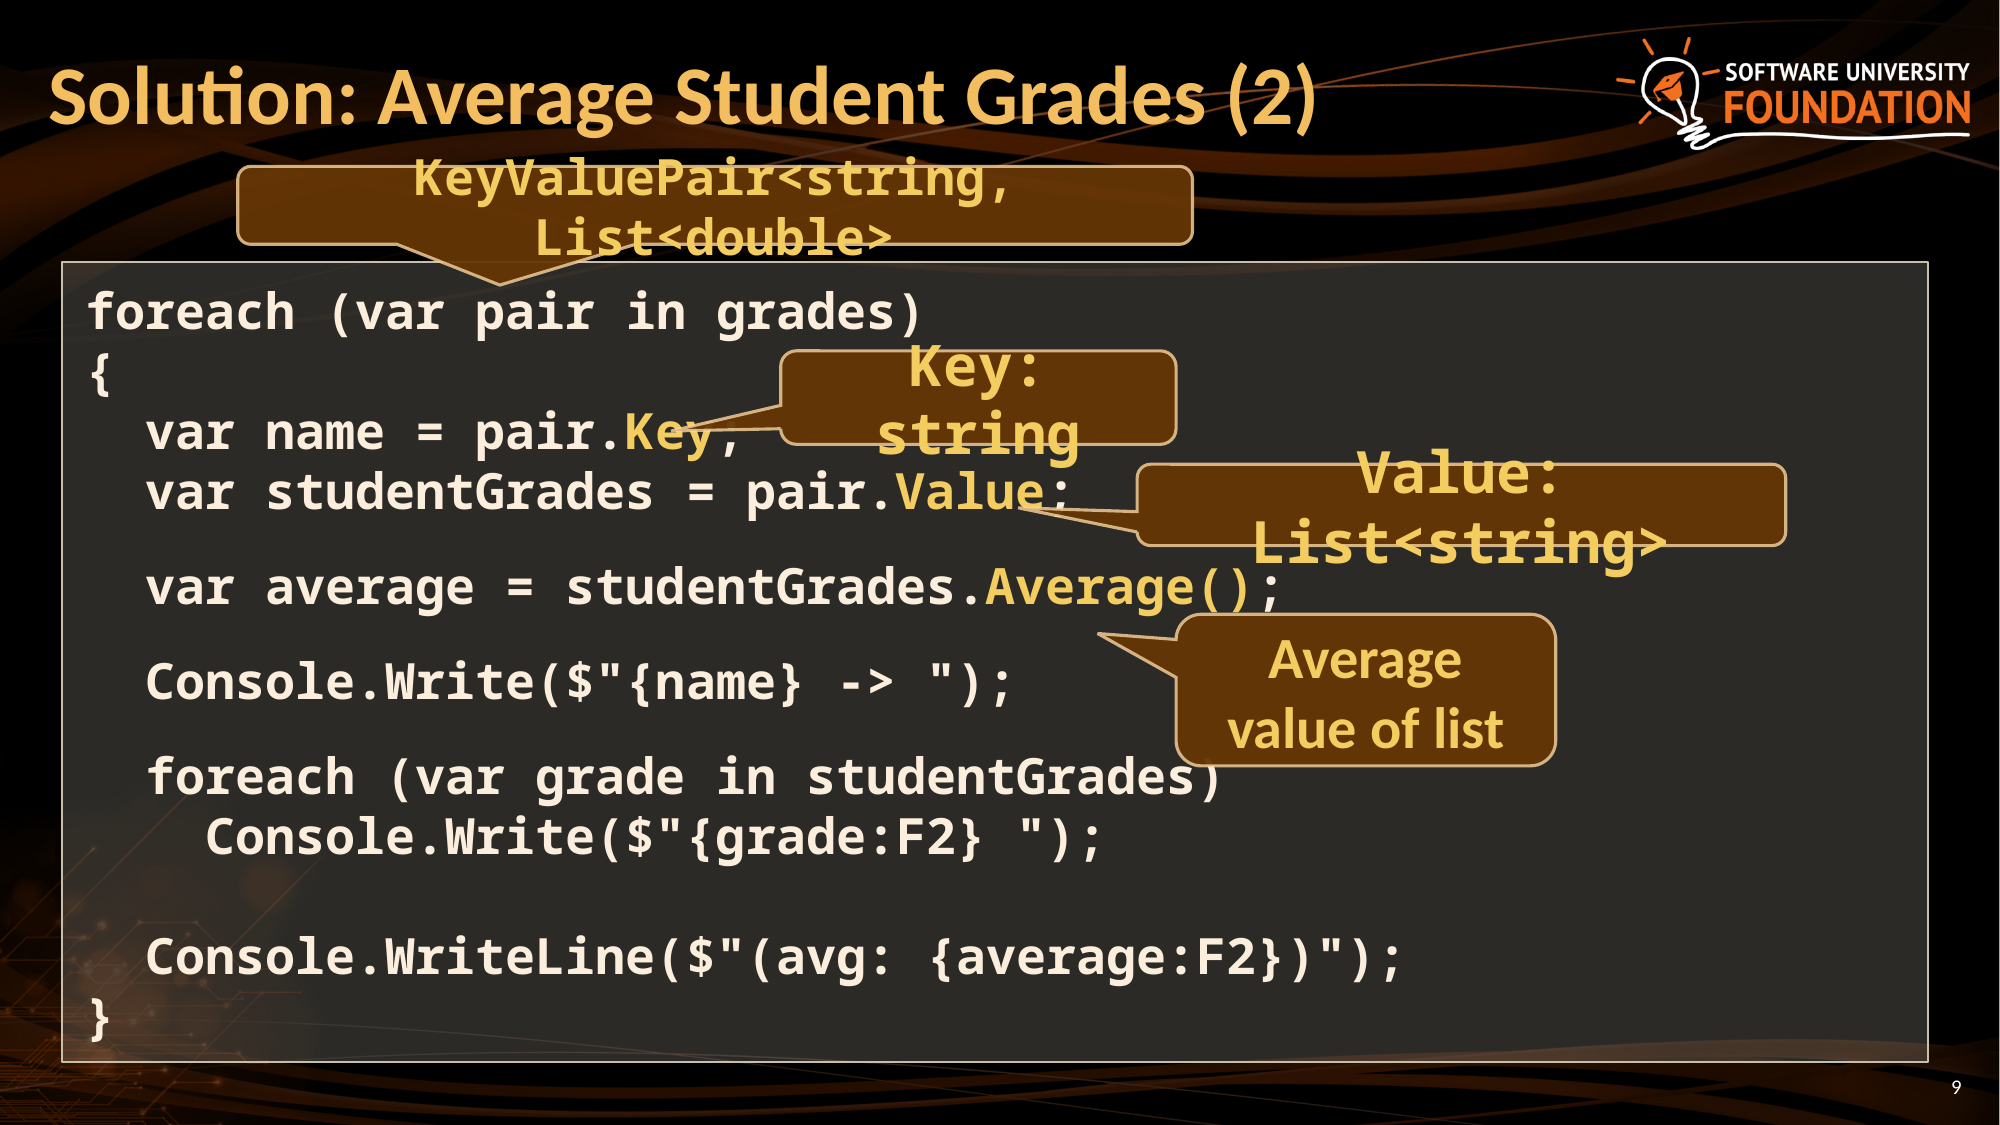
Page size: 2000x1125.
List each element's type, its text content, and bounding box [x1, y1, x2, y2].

picture [0, 0, 2000, 1125]
text_box Value: List<string> [1017, 463, 1787, 547]
text_box KeyValuePair<string, List<double> [236, 165, 1194, 287]
text_box Key: string [670, 349, 1178, 446]
slide_number 9 [1897, 1070, 1968, 1103]
text_box Average value of list [1097, 613, 1557, 767]
text_box foreach (var pair in grades) { var name = pair.Key; var studentGrades = pair.Value; var average = studentGrades.Average(); Console.Write($"{name} -> "); foreach (var grade in studentGrades) Console.Write($"{grade:F2} "); Console.WriteLine($"(avg: {average:F2})"); } [62, 262, 1929, 1063]
title Solution: Average Student Grades (2) [30, 6, 1602, 189]
